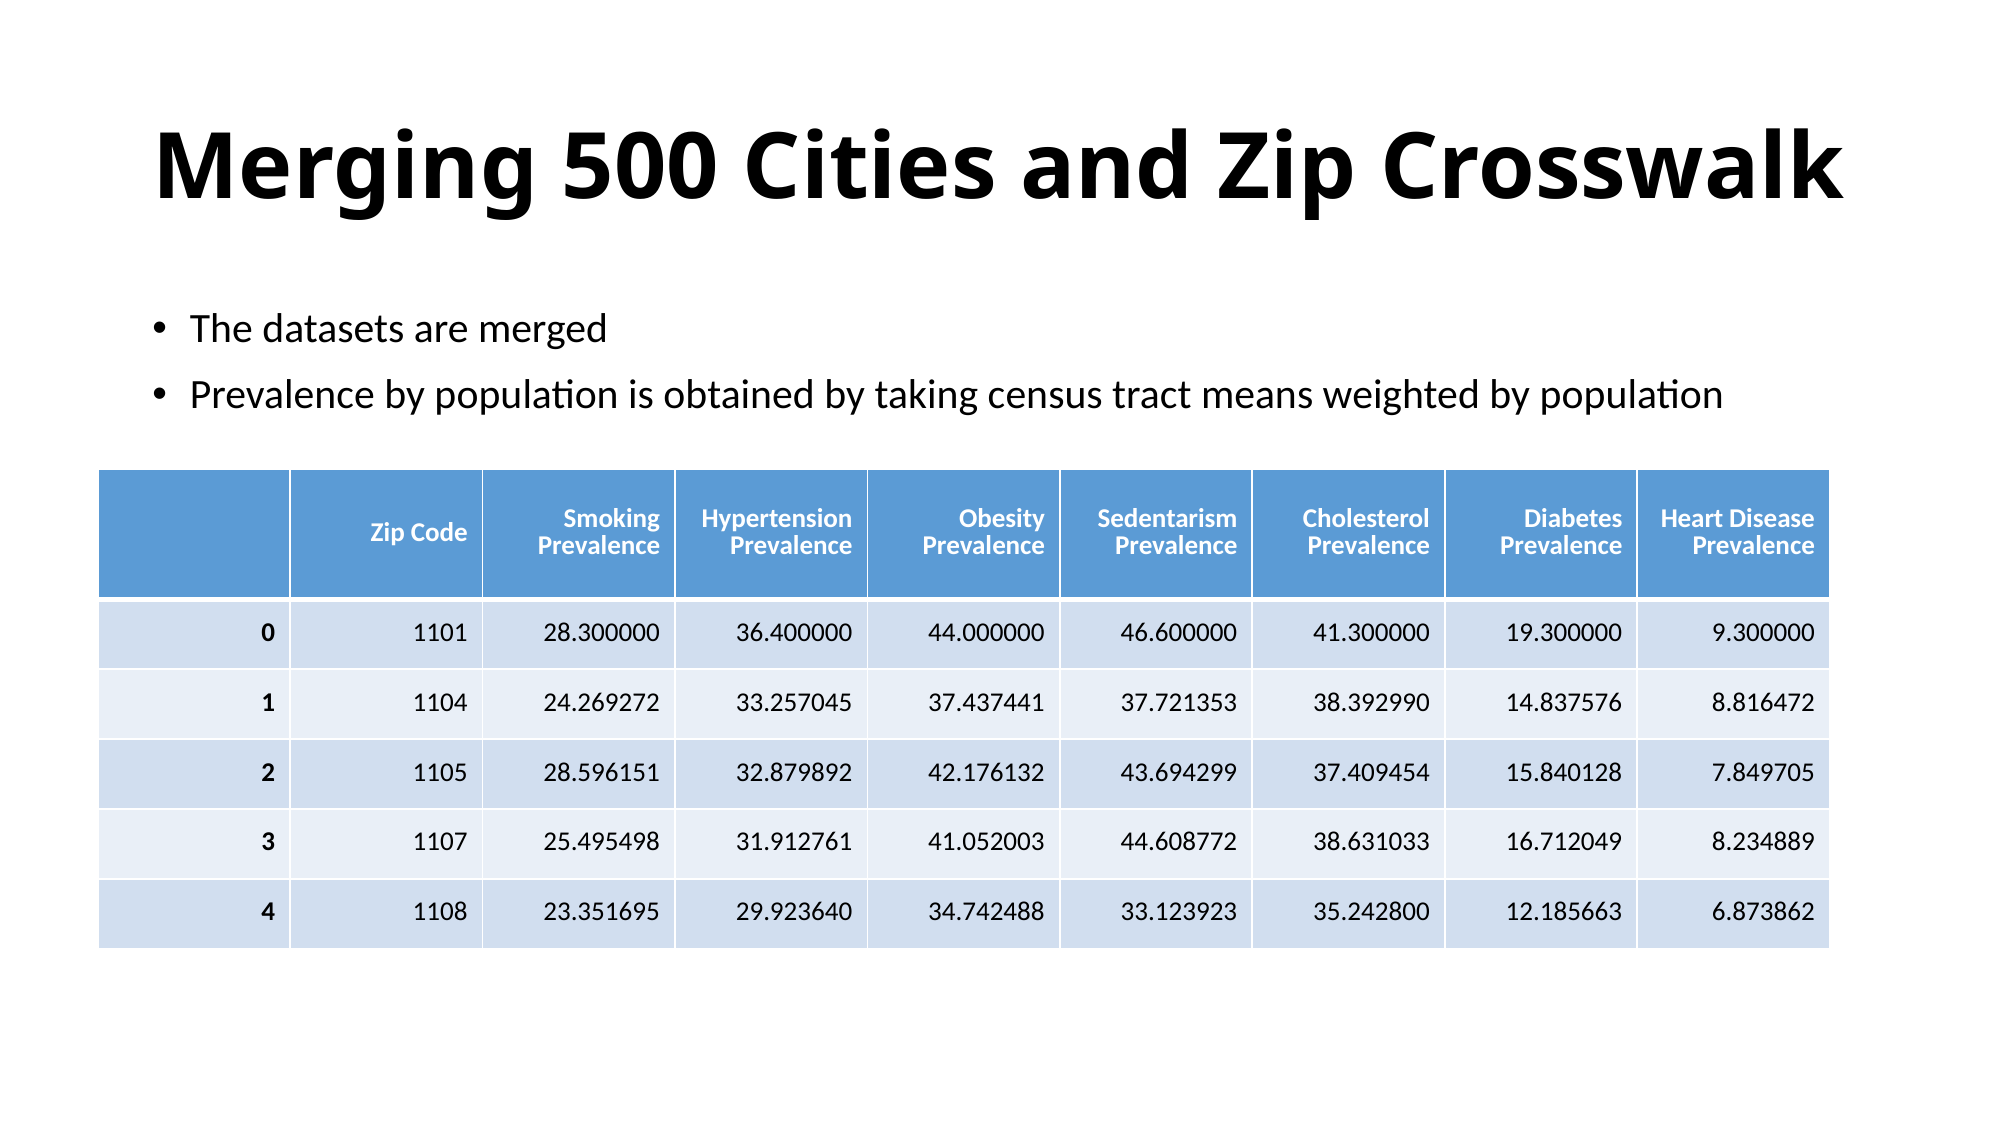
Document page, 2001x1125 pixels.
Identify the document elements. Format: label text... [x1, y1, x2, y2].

table_header Zip Code [291, 470, 482, 597]
table_cell 44.000000 [868, 602, 1059, 668]
table_cell 15.840128 [1446, 740, 1636, 808]
table_cell 28.300000 [483, 602, 674, 668]
table_cell 1 [99, 670, 289, 738]
table_header Cholesterol Prevalence [1253, 470, 1444, 597]
table_cell 19.300000 [1446, 602, 1636, 668]
table_cell 38.631033 [1253, 810, 1444, 878]
table_cell 41.052003 [868, 810, 1059, 878]
table_cell 28.596151 [483, 740, 674, 808]
table_cell 29.923640 [676, 880, 867, 948]
table_cell 43.694299 [1061, 740, 1251, 808]
table_cell 12.185663 [1446, 880, 1636, 948]
table_cell 31.912761 [676, 810, 867, 878]
table_cell 37.437441 [868, 670, 1059, 738]
table_cell 6.873862 [1638, 880, 1829, 948]
table_cell 32.879892 [676, 740, 867, 808]
table_cell 33.257045 [676, 670, 867, 738]
list The datasets are merged Prevalence by population is obtained by taking census tract means weighted by population [137, 299, 1844, 1014]
table_header Smoking Prevalence [483, 470, 674, 597]
table_cell 2 [99, 740, 289, 808]
table_header Diabetes Prevalence [1446, 470, 1636, 597]
table_header Sedentarism Prevalence [1061, 470, 1251, 597]
table_cell 1107 [291, 810, 482, 878]
table_cell 37.721353 [1061, 670, 1251, 738]
table_cell 1108 [291, 880, 482, 948]
table_cell 7.849705 [1638, 740, 1829, 808]
table_cell 4 [99, 880, 289, 948]
table_cell 24.269272 [483, 670, 674, 738]
table_cell 8.234889 [1638, 810, 1829, 878]
table_cell 35.242800 [1253, 880, 1444, 948]
table_cell 14.837576 [1446, 670, 1636, 738]
title Merging 500 Cities and Zip Crosswalk [137, 59, 1863, 278]
table_cell 44.608772 [1061, 810, 1251, 878]
table_cell 37.409454 [1253, 740, 1444, 808]
table_cell 34.742488 [868, 880, 1059, 948]
table_cell 8.816472 [1638, 670, 1829, 738]
table_cell 9.300000 [1638, 602, 1829, 668]
table_cell 3 [99, 810, 289, 878]
table_cell 33.123923 [1061, 880, 1251, 948]
table_cell 46.600000 [1061, 602, 1251, 668]
table_header Obesity Prevalence [868, 470, 1059, 597]
table_cell 36.400000 [676, 602, 867, 668]
table_cell 1104 [291, 670, 482, 738]
table_header Hypertension Prevalence [676, 470, 867, 597]
table_cell 25.495498 [483, 810, 674, 878]
table_cell 41.300000 [1253, 602, 1444, 668]
table_cell 42.176132 [868, 740, 1059, 808]
table_cell 23.351695 [483, 880, 674, 948]
table_cell 38.392990 [1253, 670, 1444, 738]
table_header Heart Disease Prevalence [1638, 470, 1829, 597]
table_cell 0 [99, 602, 289, 668]
table_cell 1101 [291, 602, 482, 668]
table_cell 1105 [291, 740, 482, 808]
table_header [99, 470, 289, 597]
table_cell 16.712049 [1446, 810, 1636, 878]
